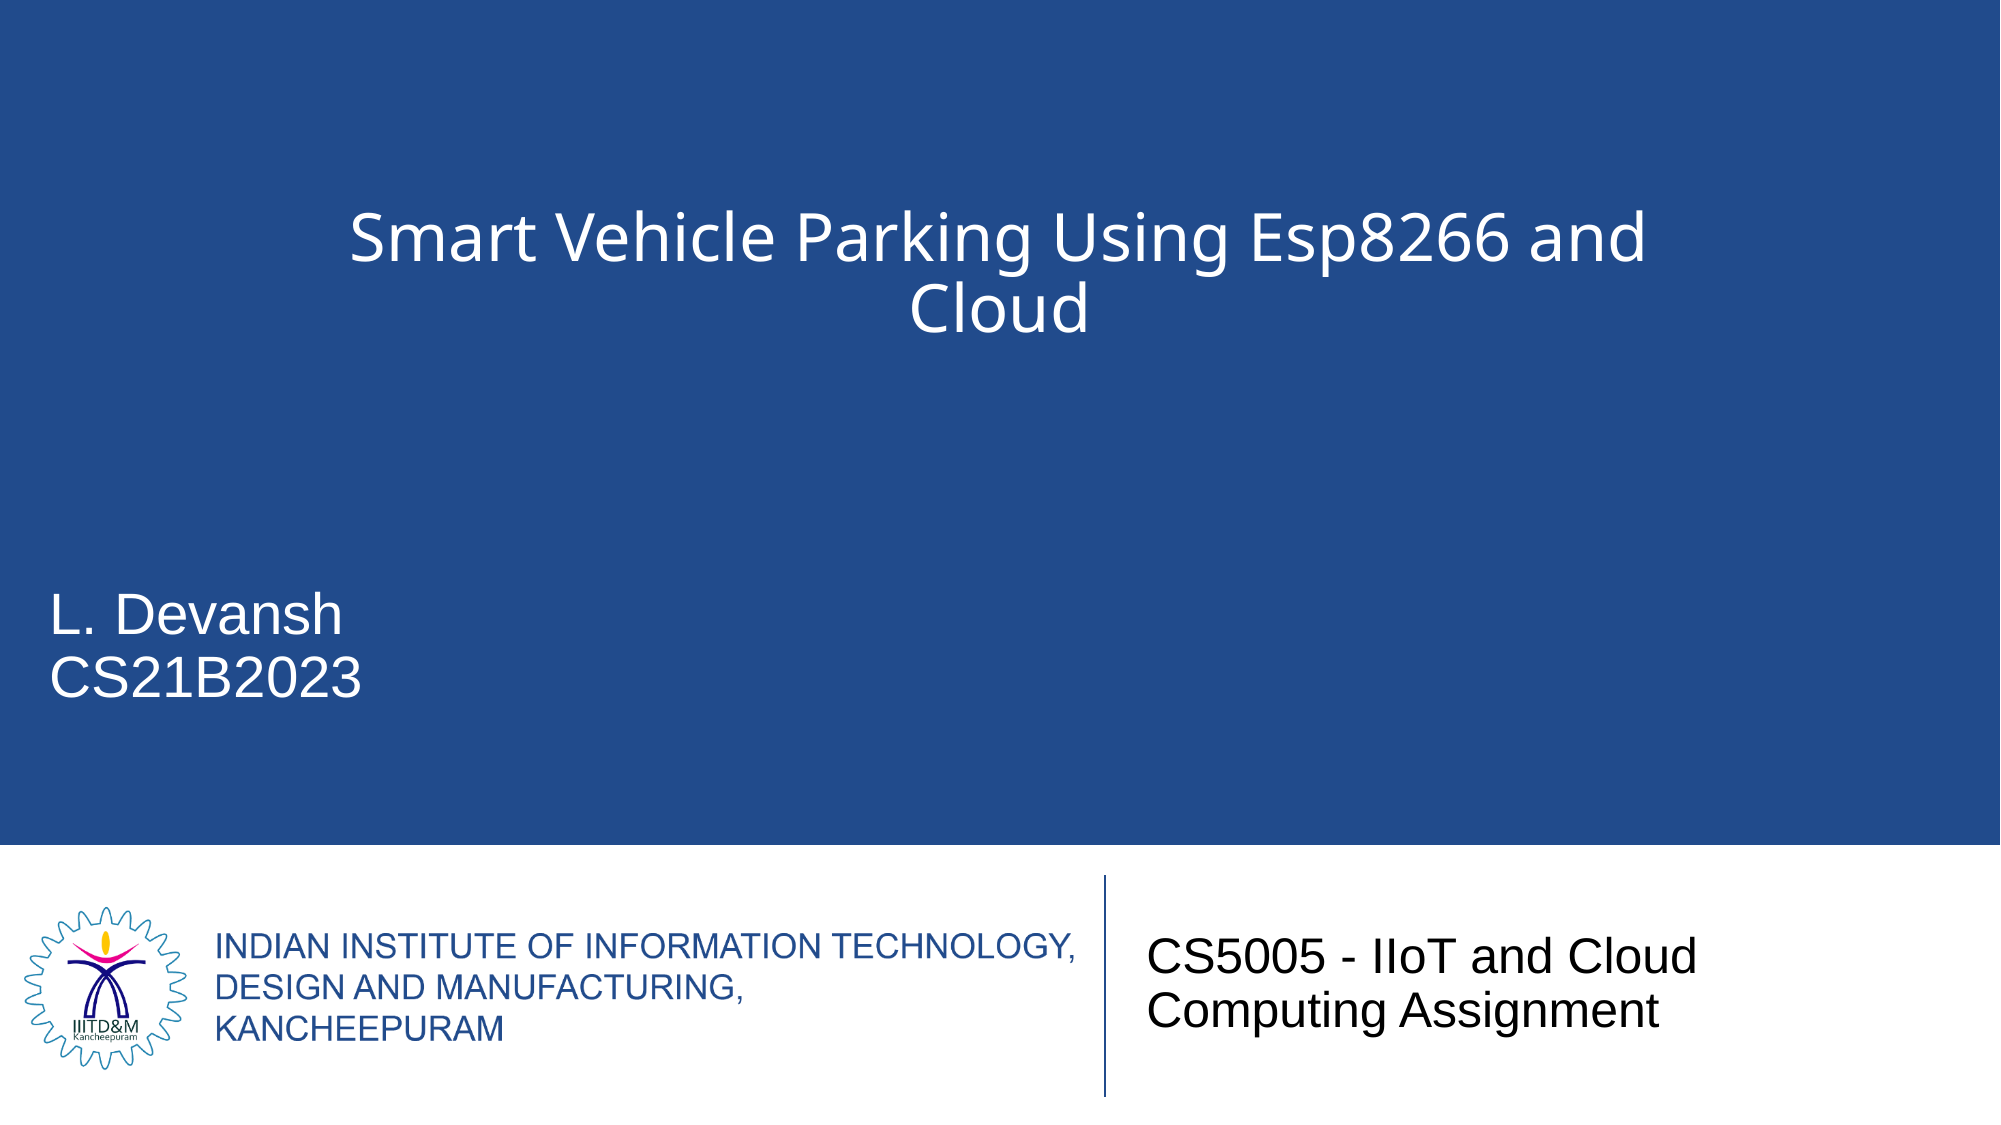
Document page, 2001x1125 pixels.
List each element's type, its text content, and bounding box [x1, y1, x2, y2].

title Smart Vehicle Parking Using Esp8266 and Cloud [249, 79, 1750, 472]
picture [0, 886, 1094, 1088]
list L. Devansh CS21B2023 [34, 535, 832, 759]
text_box CS5005 - IIoT and Cloud Computing Assignment [1131, 873, 1929, 1096]
